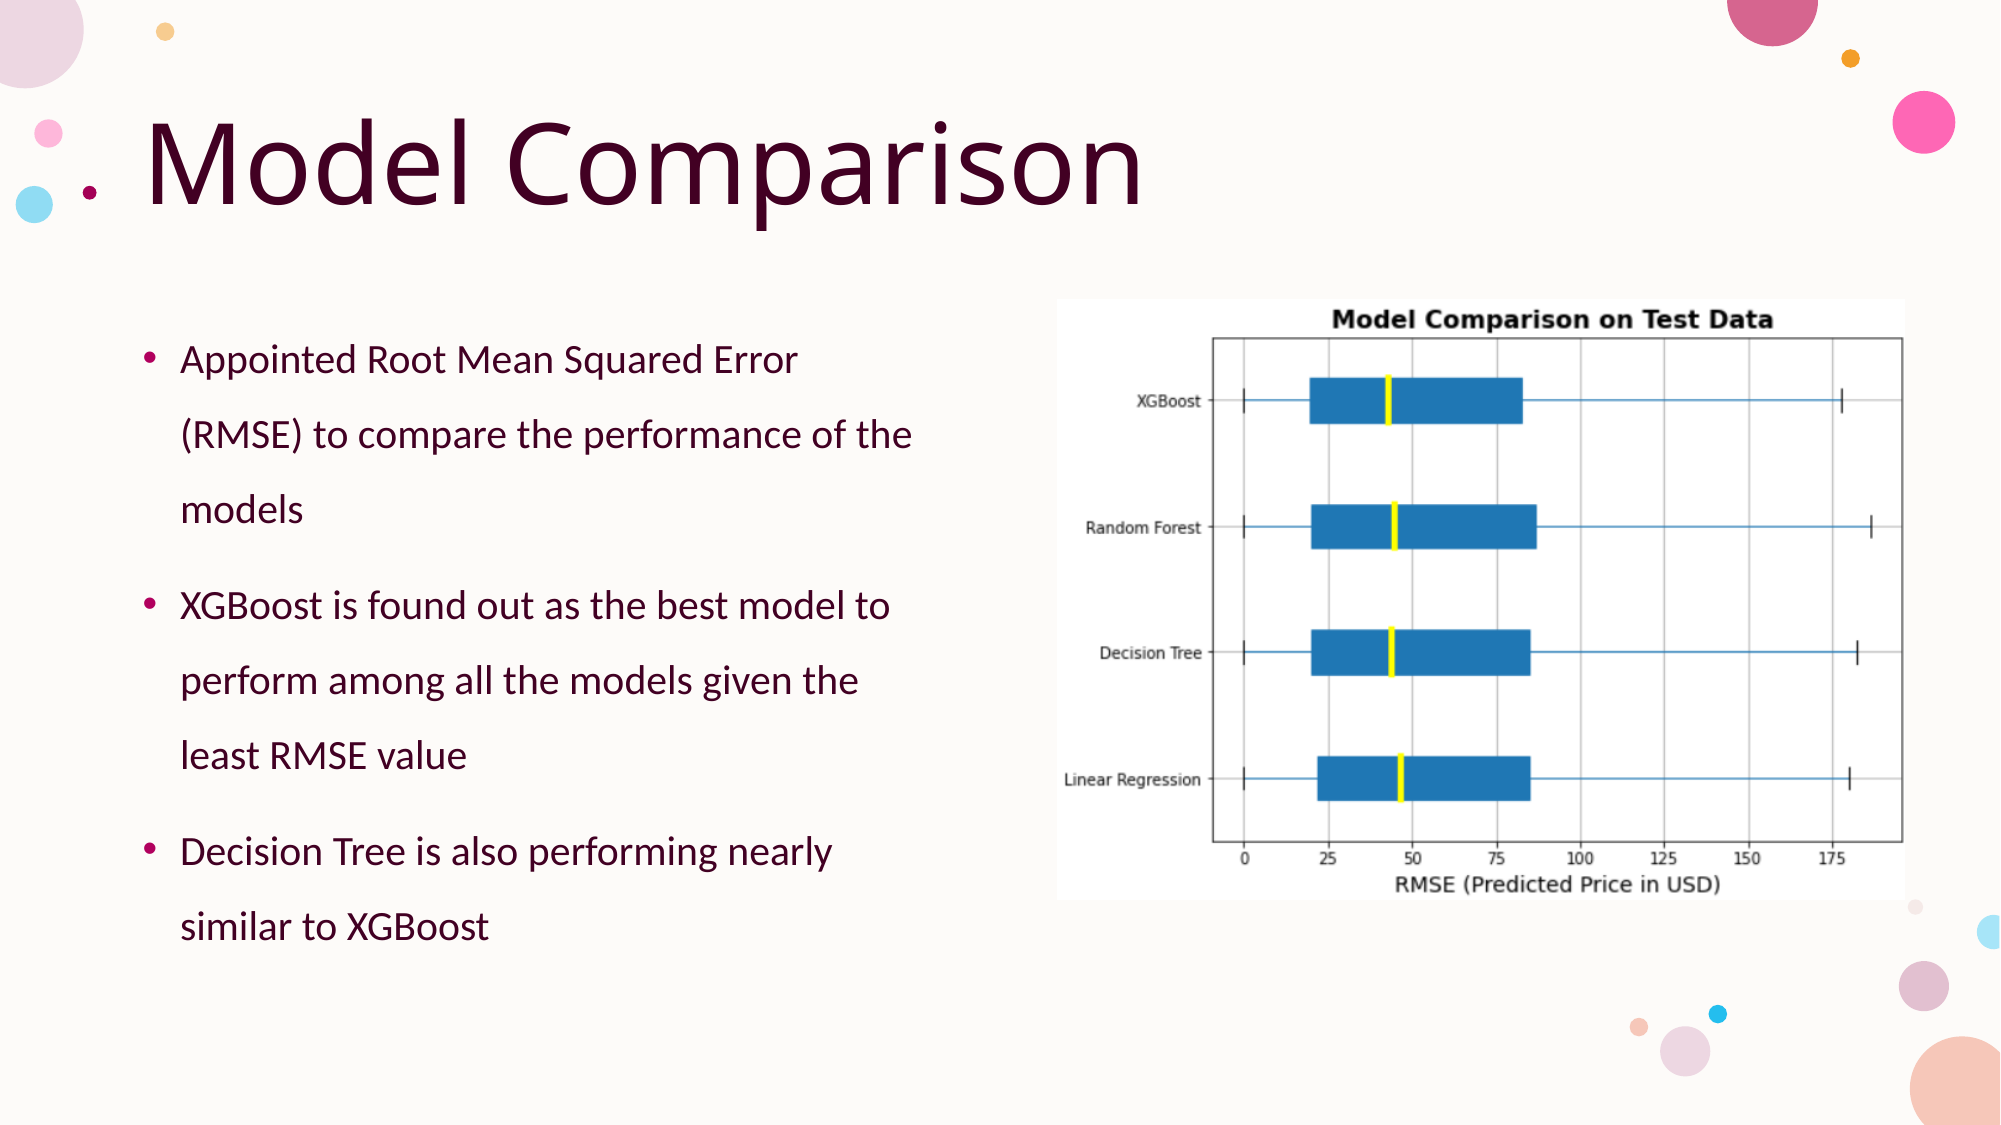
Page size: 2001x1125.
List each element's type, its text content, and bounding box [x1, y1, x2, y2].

title Model Comparison [127, 59, 1877, 278]
list Appointed Root Mean Squared Error (RMSE) to compare the performance of the models XGBoost is found out as the best model to perform among all the models given the least RMSE value Decision Tree is also performing nearly similar to XGBoost [127, 299, 929, 1014]
picture [1057, 299, 1905, 900]
